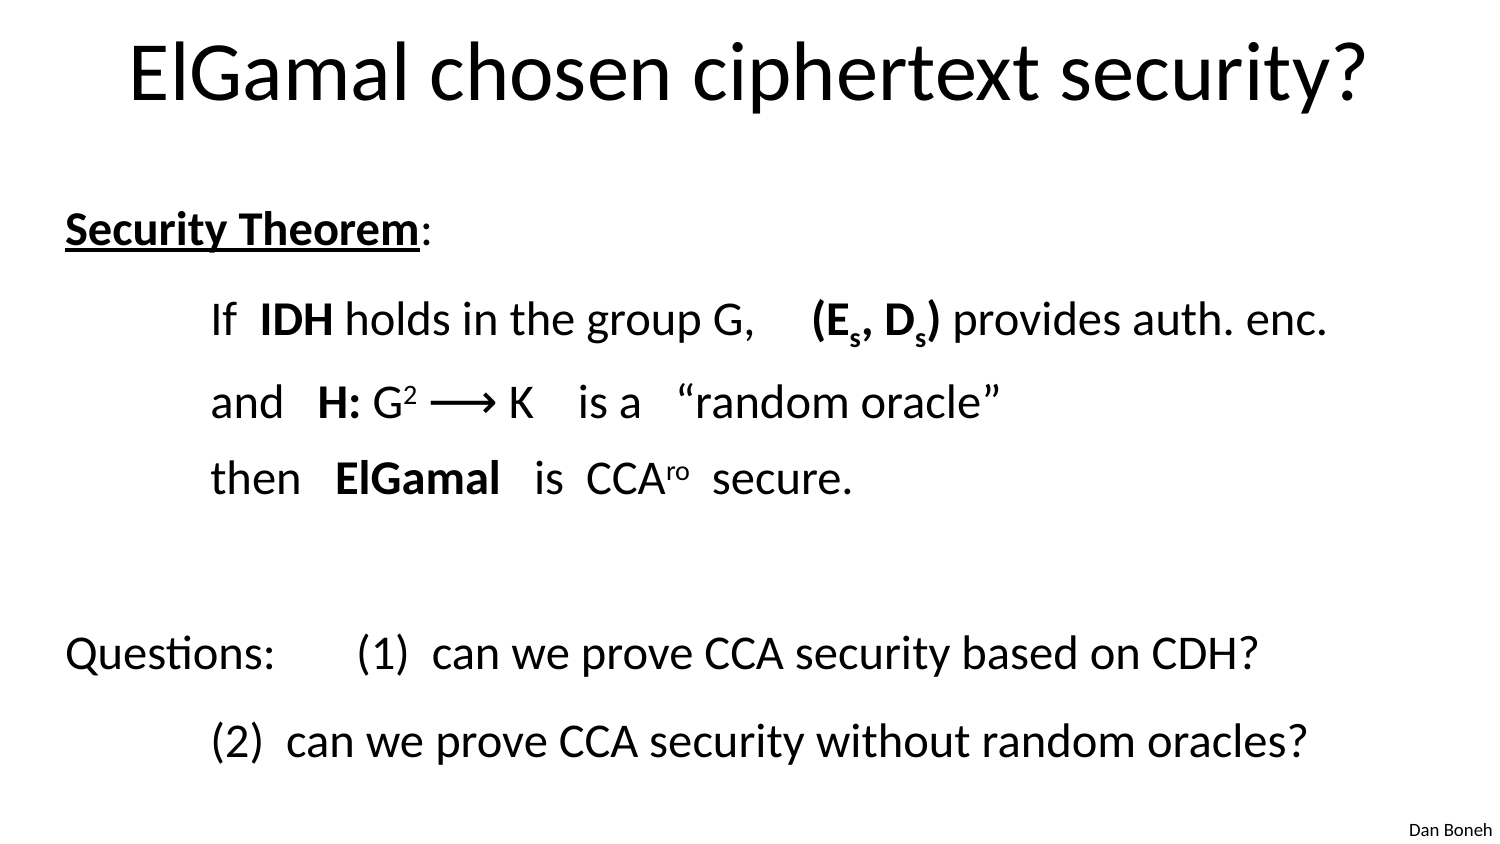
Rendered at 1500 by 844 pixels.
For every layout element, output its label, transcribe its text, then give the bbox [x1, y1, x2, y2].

list Security Theorem: If IDH holds in the group G, (Es, Ds) provides auth. enc. and H: G2 ⟶ K is a “random oracle” then ElGamal is CCAro secure. Questions: (1) can we prove CCA security based on CDH? (2) can we prove CCA security without random oracles? [50, 171, 1475, 844]
title ElGamal chosen ciphertext security? [75, 0, 1425, 138]
